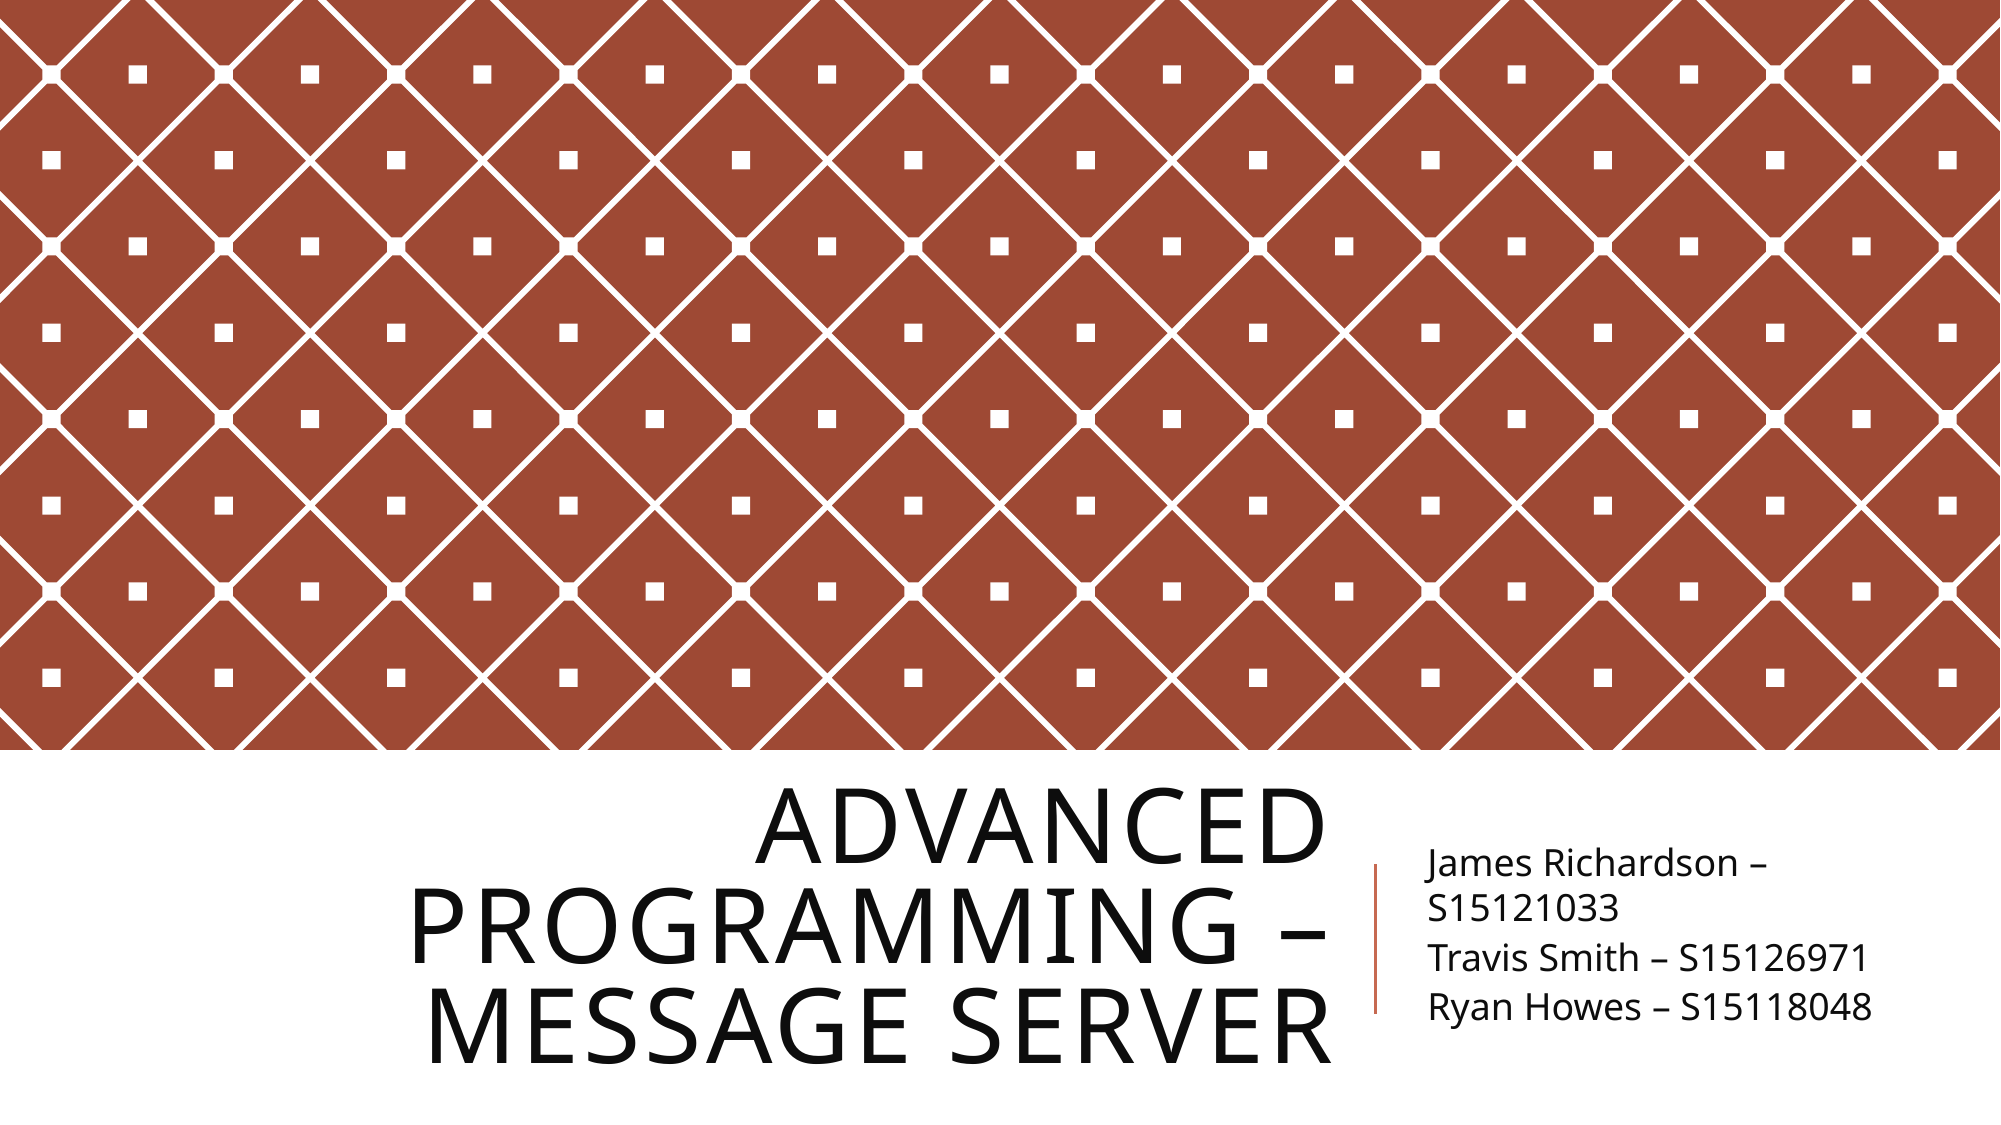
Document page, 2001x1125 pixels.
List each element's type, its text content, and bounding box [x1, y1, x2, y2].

title Advanced Programming – Message Server [75, 813, 1350, 1054]
subtitle James Richardson – S15121033 Travis Smith – S15126971 Ryan Howes – S15118048 [1412, 813, 1938, 1054]
